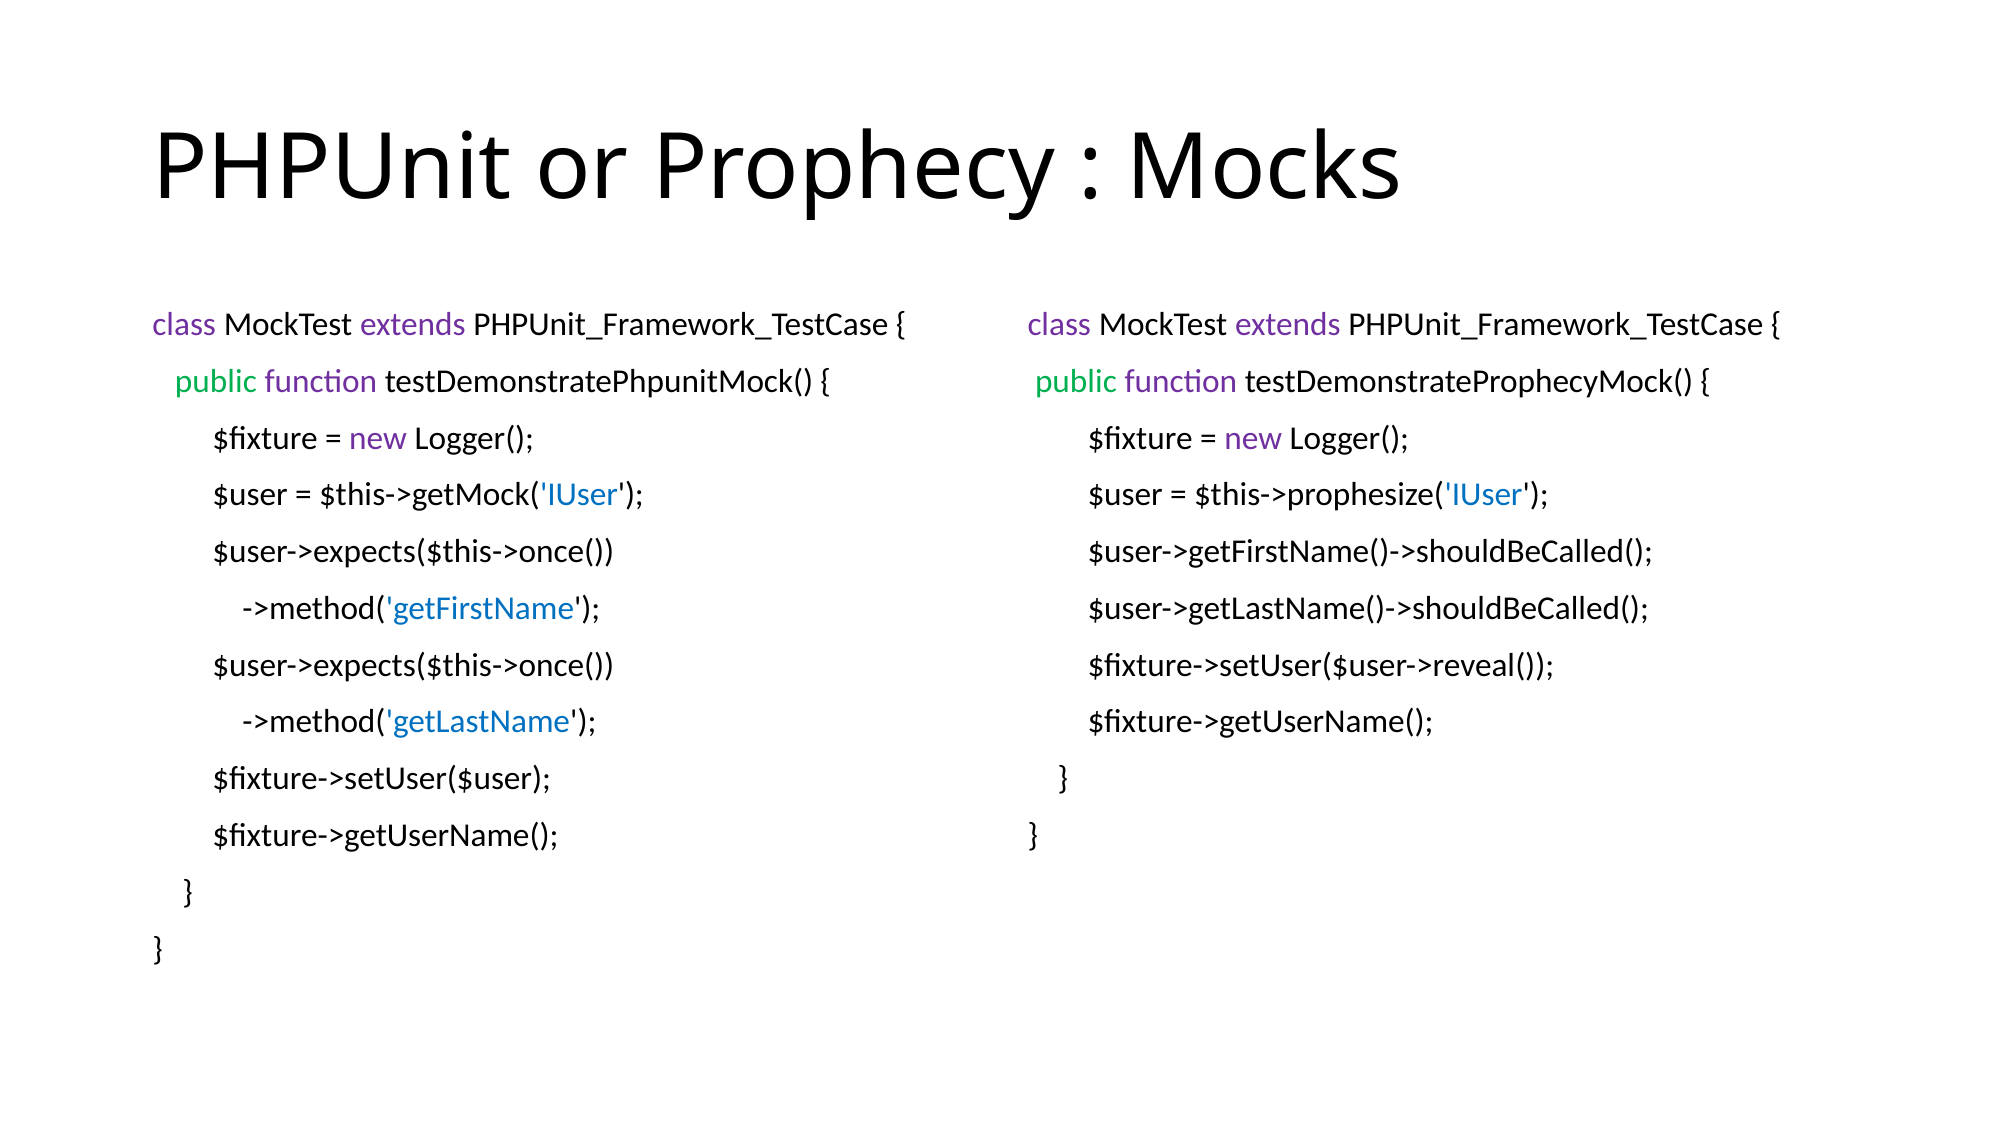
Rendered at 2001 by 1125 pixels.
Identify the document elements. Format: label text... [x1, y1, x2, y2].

list class MockTest extends PHPUnit_Framework_TestCase { public function testDemonstrateProphecyMock() { $fixture = new Logger(); $user = $this->prophesize('IUser'); $user->getFirstName()->shouldBeCalled(); $user->getLastName()->shouldBeCalled(); $fixture->setUser($user->reveal()); $fixture->getUserName(); } } [1012, 299, 1863, 1014]
list class MockTest extends PHPUnit_Framework_TestCase { public function testDemonstratePhpunitMock() { $fixture = new Logger(); $user = $this->getMock('IUser'); $user->expects($this->once()) ->method('getFirstName'); $user->expects($this->once()) ->method('getLastName'); $fixture->setUser($user); $fixture->getUserName(); } } [137, 299, 988, 1014]
title PHPUnit or Prophecy : Mocks [137, 59, 1863, 278]
